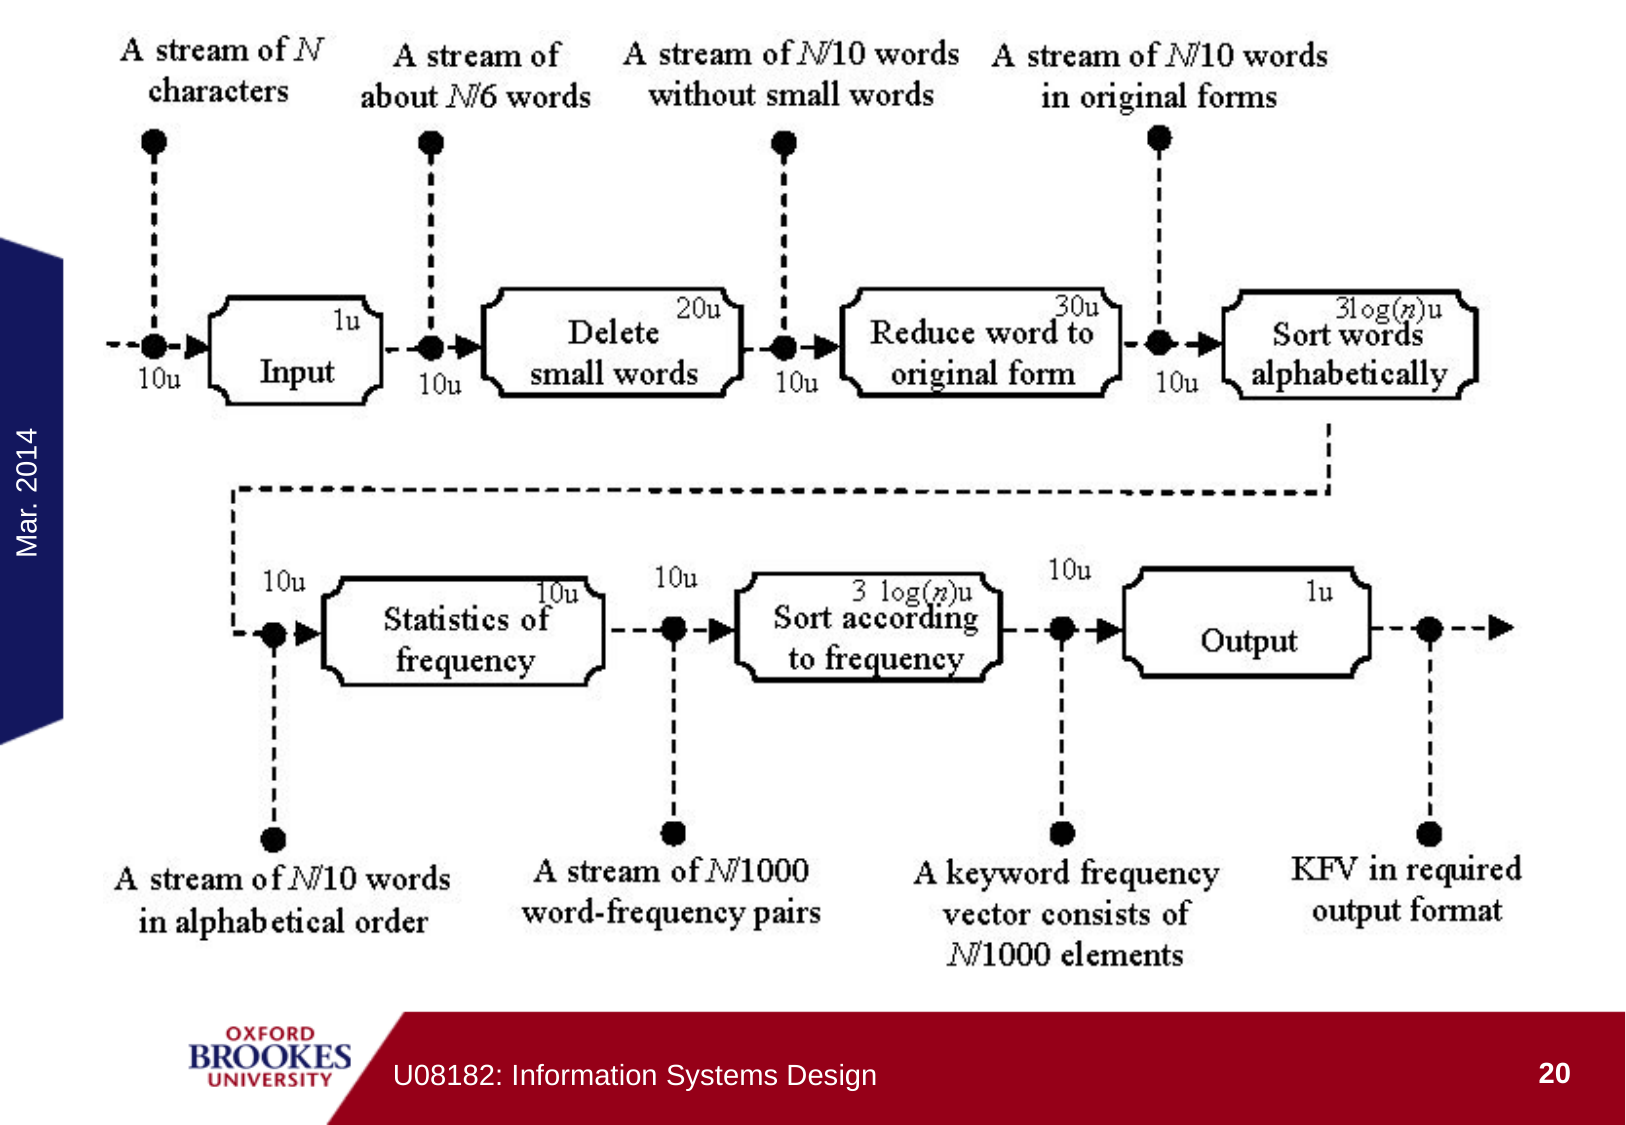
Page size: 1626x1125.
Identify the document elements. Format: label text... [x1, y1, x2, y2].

slide_number 20 [1516, 1046, 1594, 1101]
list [103, 30, 1534, 978]
picture [0, 0, 1626, 1125]
footer U08182: Information Systems Design [392, 1056, 1289, 1101]
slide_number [0, 312, 57, 676]
